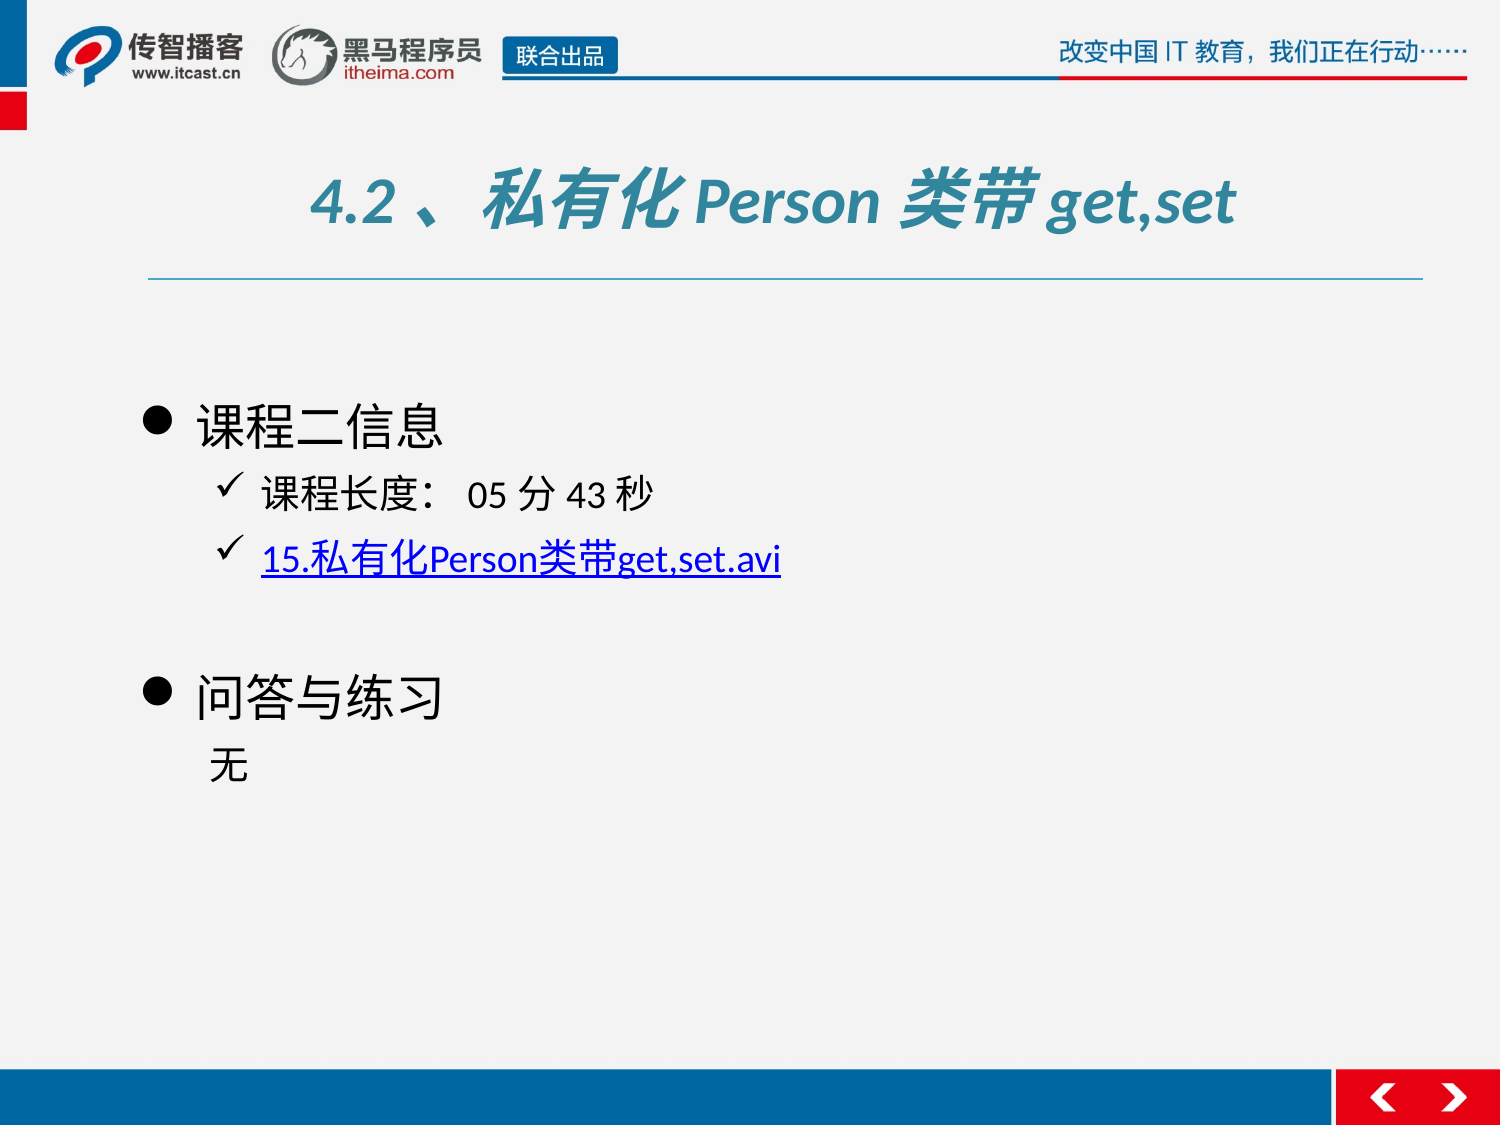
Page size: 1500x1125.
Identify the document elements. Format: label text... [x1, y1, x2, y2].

title 4.2、私有化Person类带get,set [123, 79, 1424, 316]
text_box 课程二信息 课程长度：05分43秒 15.私有化Person类带get,set.avi 问答与练习 无 [123, 315, 1387, 1024]
picture [0, 0, 1500, 1125]
